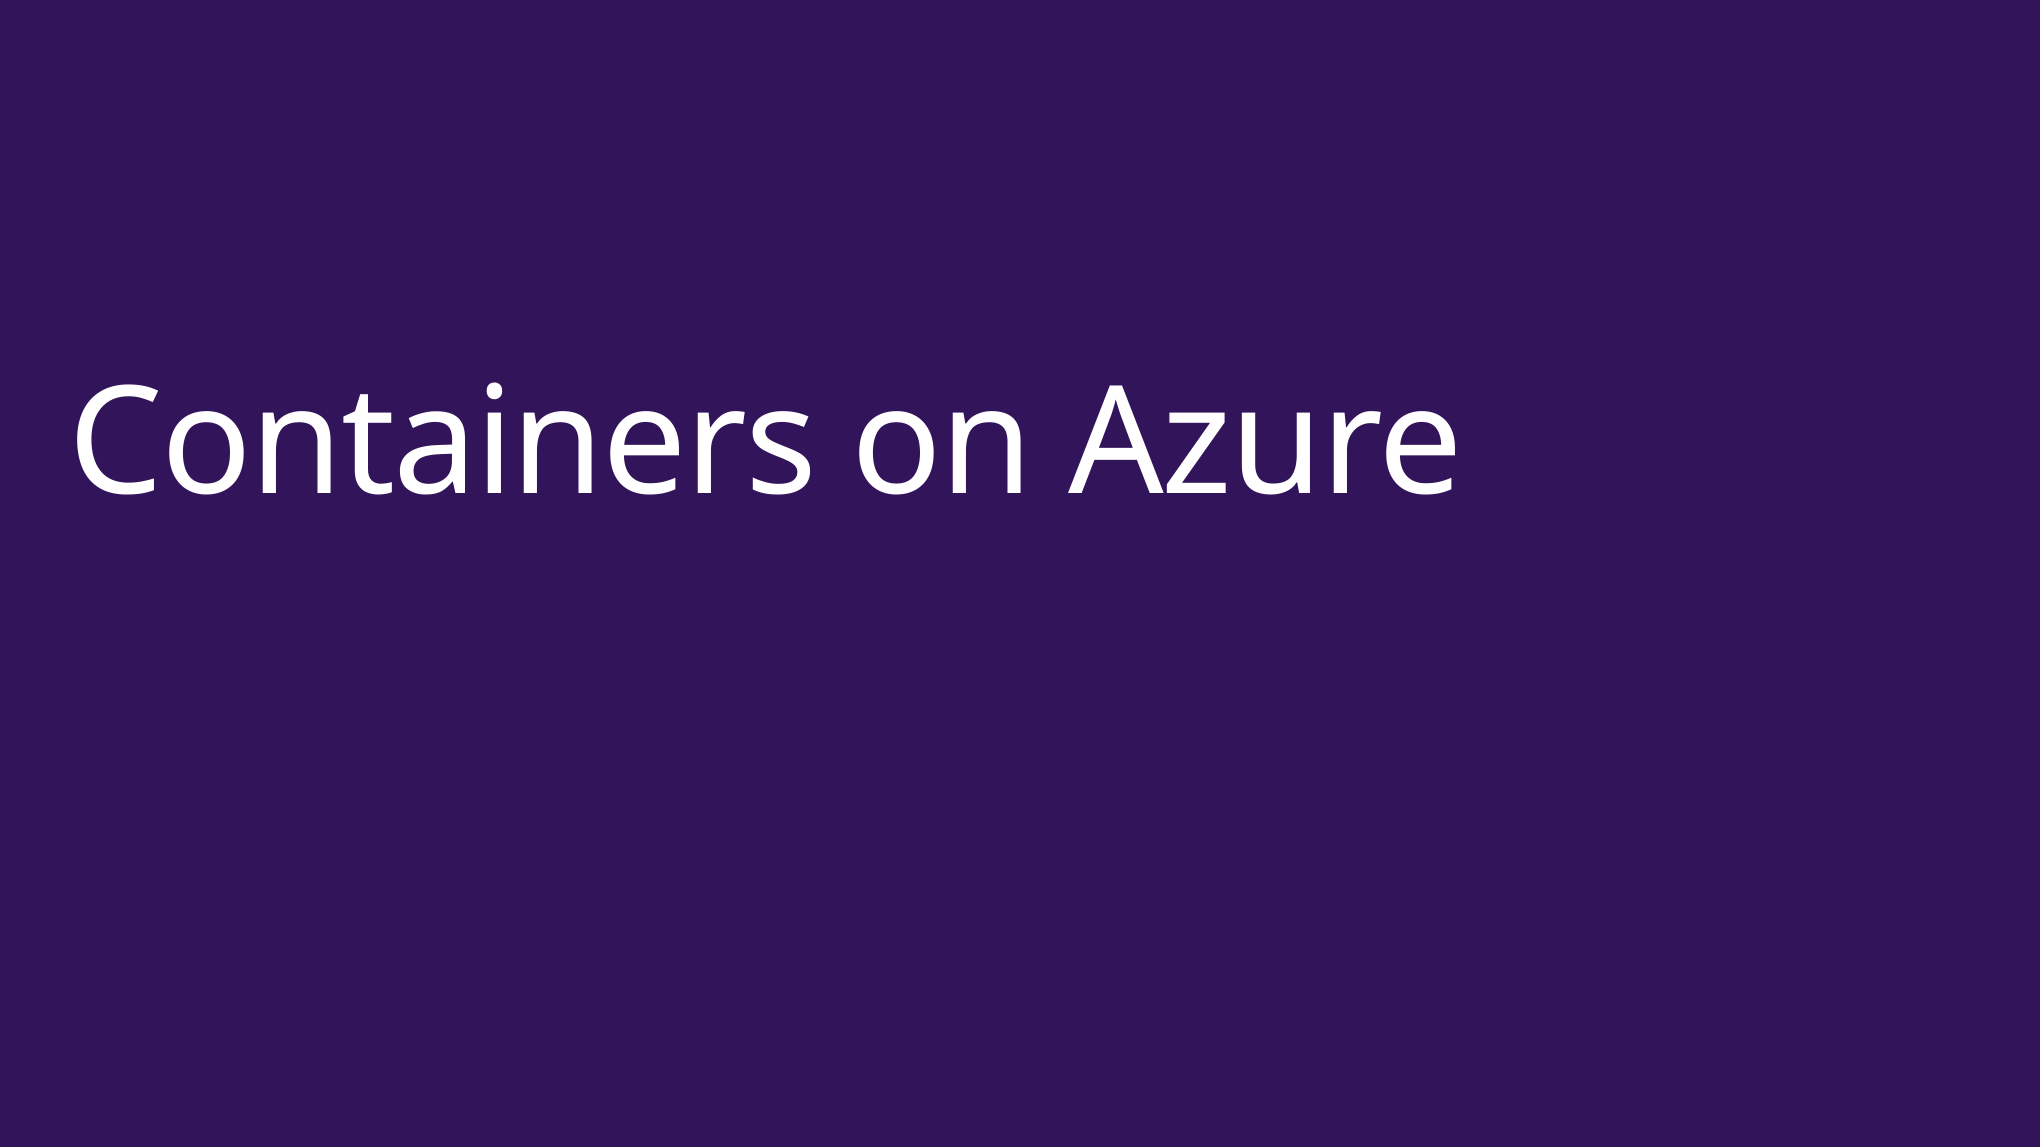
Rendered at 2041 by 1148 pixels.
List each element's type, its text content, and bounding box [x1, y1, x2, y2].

title Containers on Azure [45, 348, 1996, 543]
